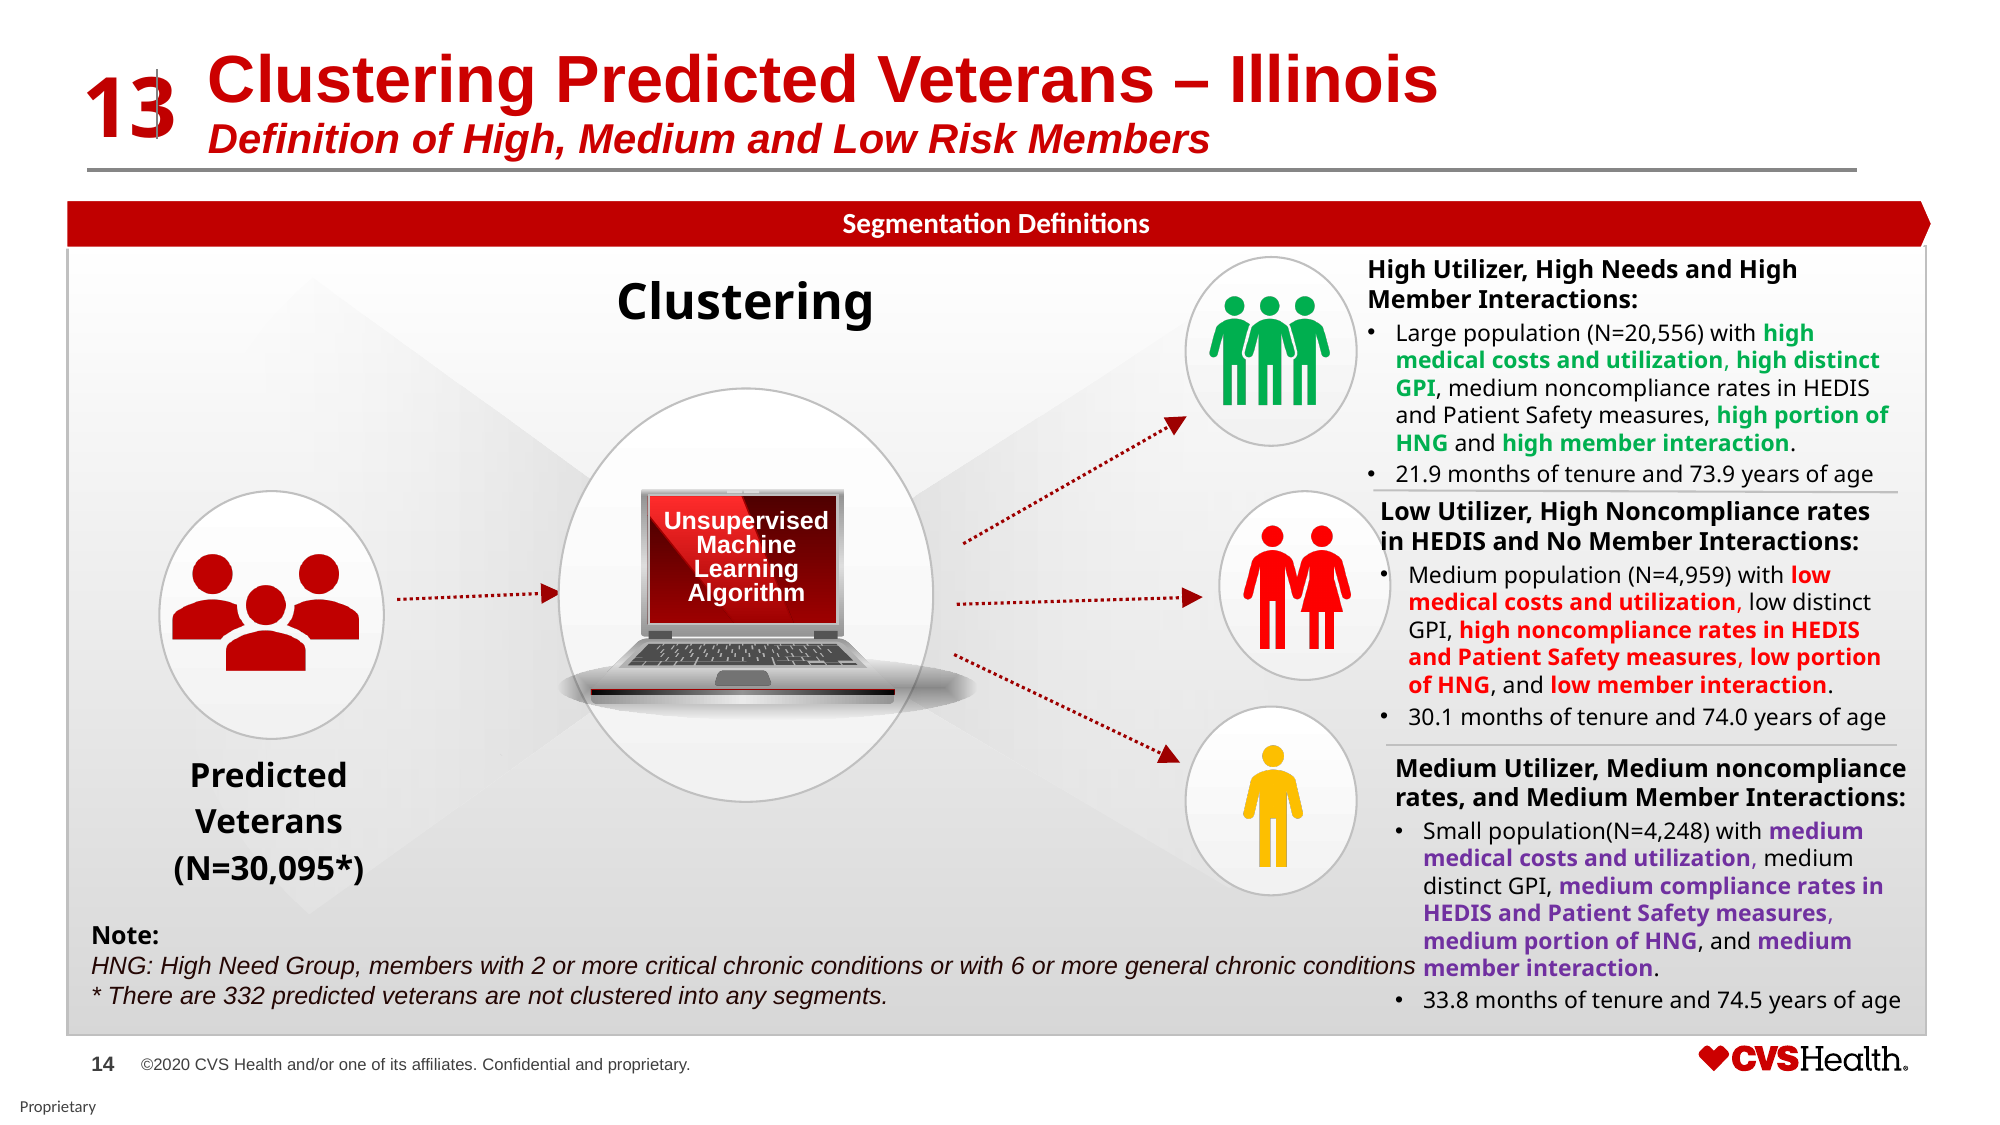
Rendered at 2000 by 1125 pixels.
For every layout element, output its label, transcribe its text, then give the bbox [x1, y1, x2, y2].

picture [159, 505, 372, 719]
picture [1208, 740, 1338, 871]
text_box Clustering Predicted Veterans – Illinois Definition of High, Medium and Low Risk Members [207, 42, 1869, 163]
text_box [499, 488, 978, 757]
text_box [156, 246, 1933, 1026]
picture [1202, 283, 1337, 418]
text_box [67, 248, 164, 1036]
picture [1223, 513, 1371, 661]
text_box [72, 46, 187, 164]
text_box Segmentation Definitions [66, 200, 1932, 248]
text_box Note: HNG: High Need Group, members with 2 or more critical chronic conditions or with 6 or more general chronic conditions * There are 332 predicted veterans are not clustered into any segments. [76, 911, 152, 1017]
